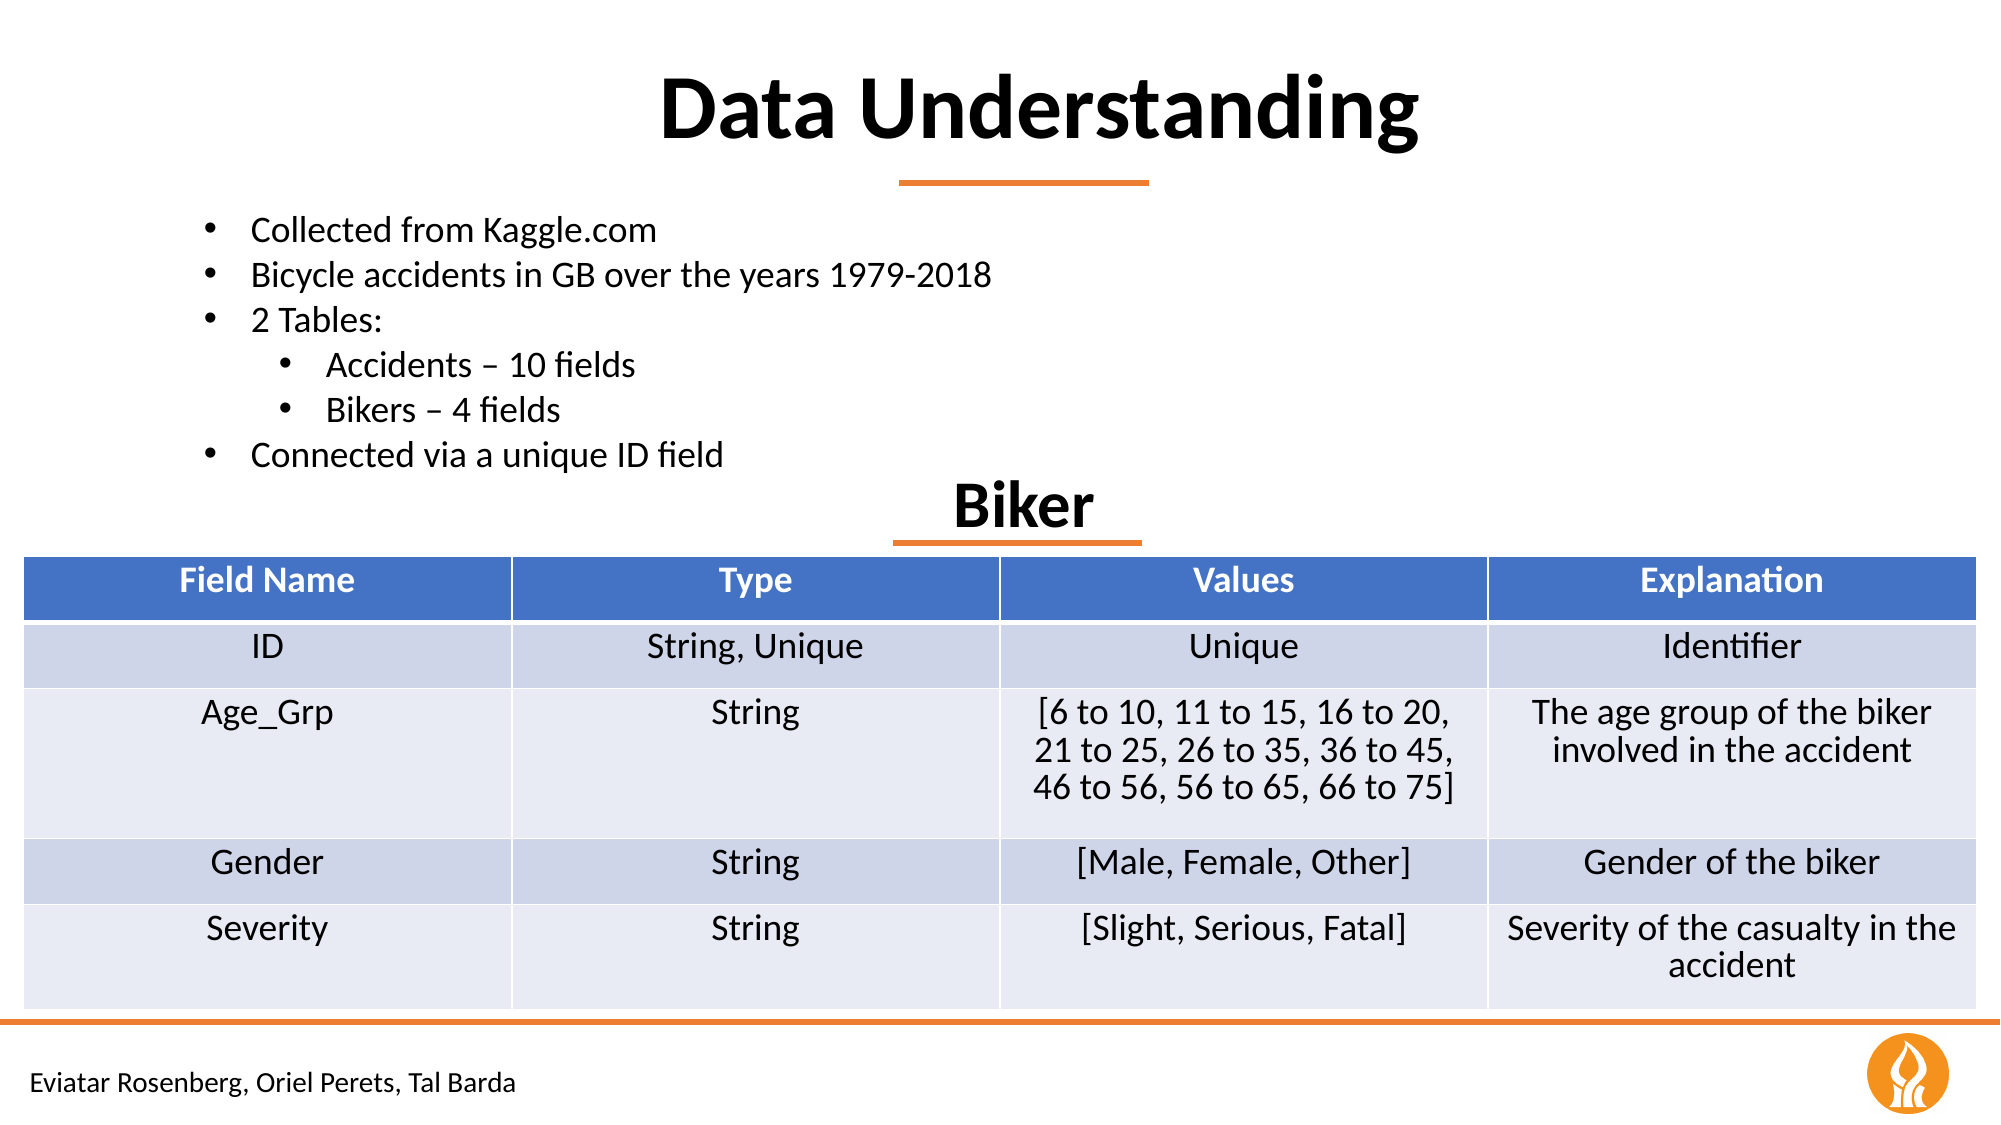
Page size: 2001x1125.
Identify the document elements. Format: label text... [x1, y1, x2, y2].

text_box Collected from Kaggle.com Bicycle accidents in GB over the years 1979-2018 2 Tables: Accidents – 10 fields Bikers – 4 fields Connected via a unique ID field [189, 197, 1868, 483]
table_cell Identifier [1489, 625, 1976, 688]
table_cell Age_Grp [24, 689, 511, 838]
table_cell Gender of the biker [1489, 839, 1976, 904]
text_box Data Understanding [321, 39, 1758, 165]
table_cell [Male, Female, Other] [1001, 839, 1487, 904]
table_header Explanation [1489, 557, 1976, 620]
picture [1867, 1033, 1949, 1115]
table_cell String [513, 839, 999, 904]
table_cell ID [24, 625, 511, 688]
table_cell Unique [1001, 625, 1487, 688]
table_cell Severity of the casualty in the accident [1489, 905, 1976, 1009]
table_header Values [1001, 557, 1487, 620]
table_cell Severity [24, 905, 511, 1009]
table_header Type [513, 557, 999, 620]
table_cell [6 to 10, 11 to 15, 16 to 20, 21 to 25, 26 to 35, 36 to 45, 46 to 56, 56 to 65, 66 to 75] [1001, 689, 1487, 838]
text_box Eviatar Rosenberg, Oriel Perets, Tal Barda [0, 1056, 532, 1106]
table_header Field Name [24, 557, 511, 620]
table_cell String [513, 905, 999, 1009]
table_cell The age group of the biker involved in the accident [1489, 689, 1976, 838]
table_cell Gender [24, 839, 511, 904]
table_cell String [513, 689, 999, 838]
table_cell [Slight, Serious, Fatal] [1001, 905, 1487, 1009]
table_cell String, Unique [513, 625, 999, 688]
text_box Biker [306, 453, 1743, 548]
